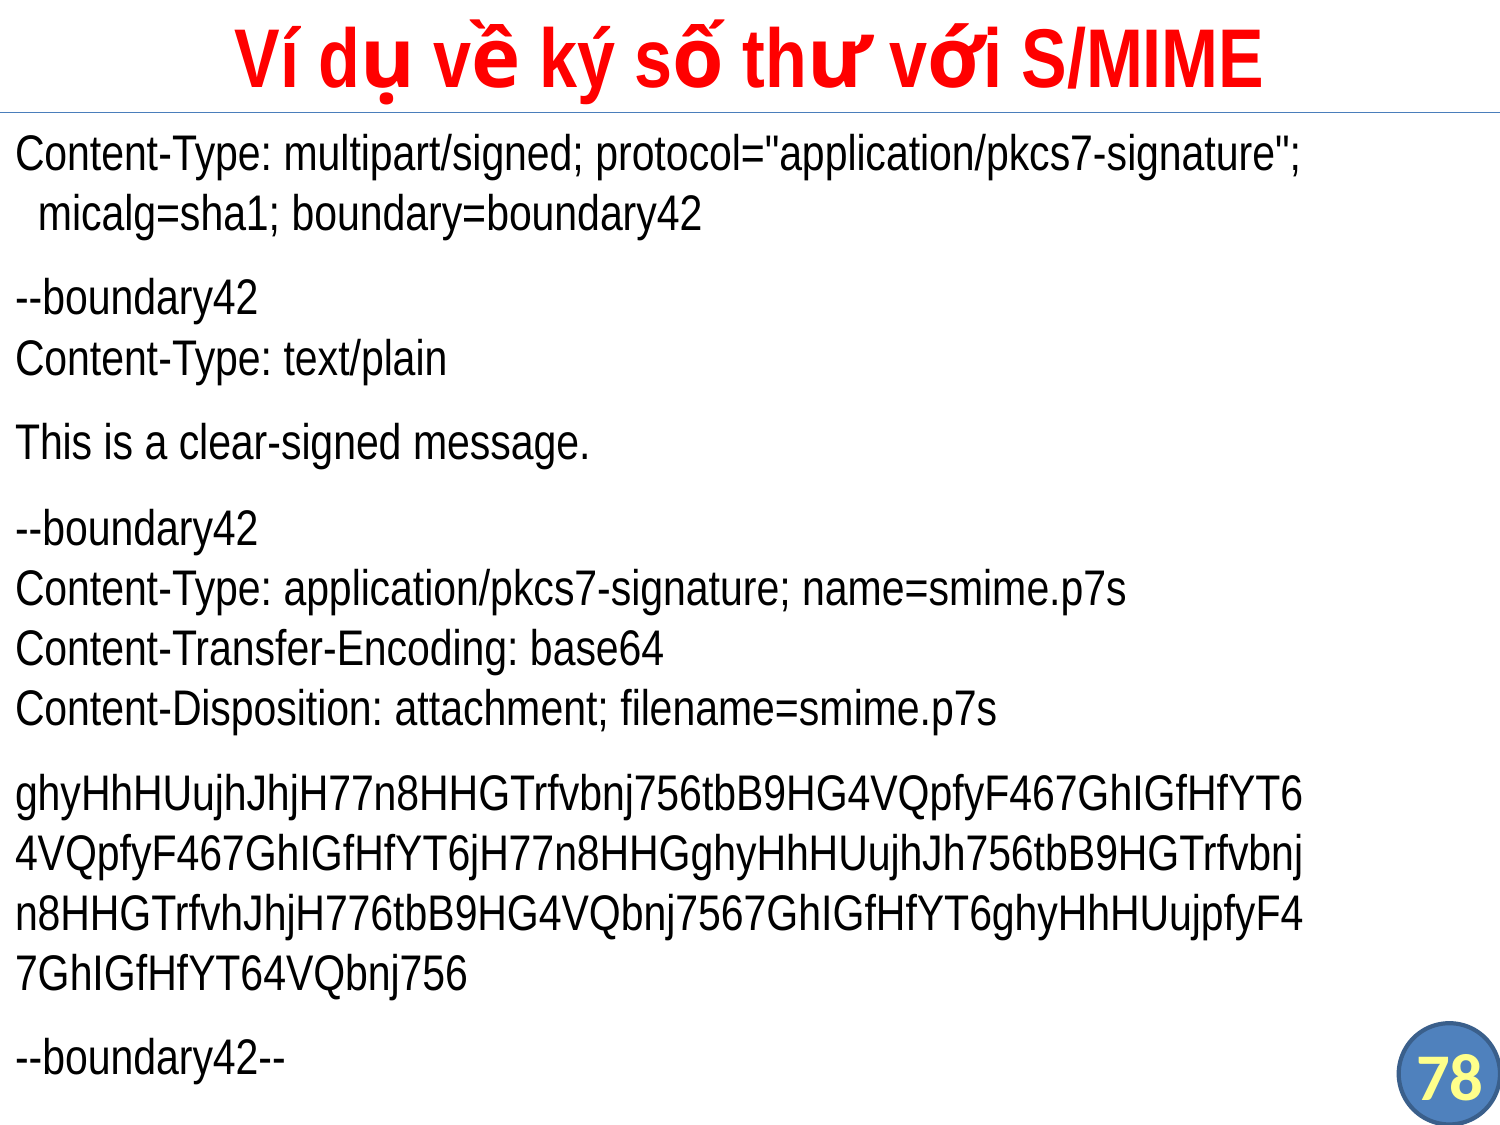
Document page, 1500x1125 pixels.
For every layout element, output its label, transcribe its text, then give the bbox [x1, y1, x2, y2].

list Content-Type: multipart/signed; protocol="application/pkcs7-signature"; micalg=sha1; boundary=boundary42 --boundary42 Content-Type: text/plain This is a clear-signed message. --boundary42 Content-Type: application/pkcs7-signature; name=smime.p7s Content-Transfer-Encoding: base64 Content-Disposition: attachment; filename=smime.p7s ghyHhHUujhJhjH77n8HHGTrfvbnj756tbB9HG4VQpfyF467GhIGfHfYT6 4VQpfyF467GhIGfHfYT6jH77n8HHGghyHhHUujhJh756tbB9HGTrfvbnj n8HHGTrfvhJhjH776tbB9HG4VQbnj7567GhIGfHfYT6ghyHhHUujpfyF4 7GhIGfHfYT64VQbnj756 --boundary42-- [0, 112, 1500, 1125]
title Ví dụ về ký số thư với S/MIME [0, 0, 1500, 112]
